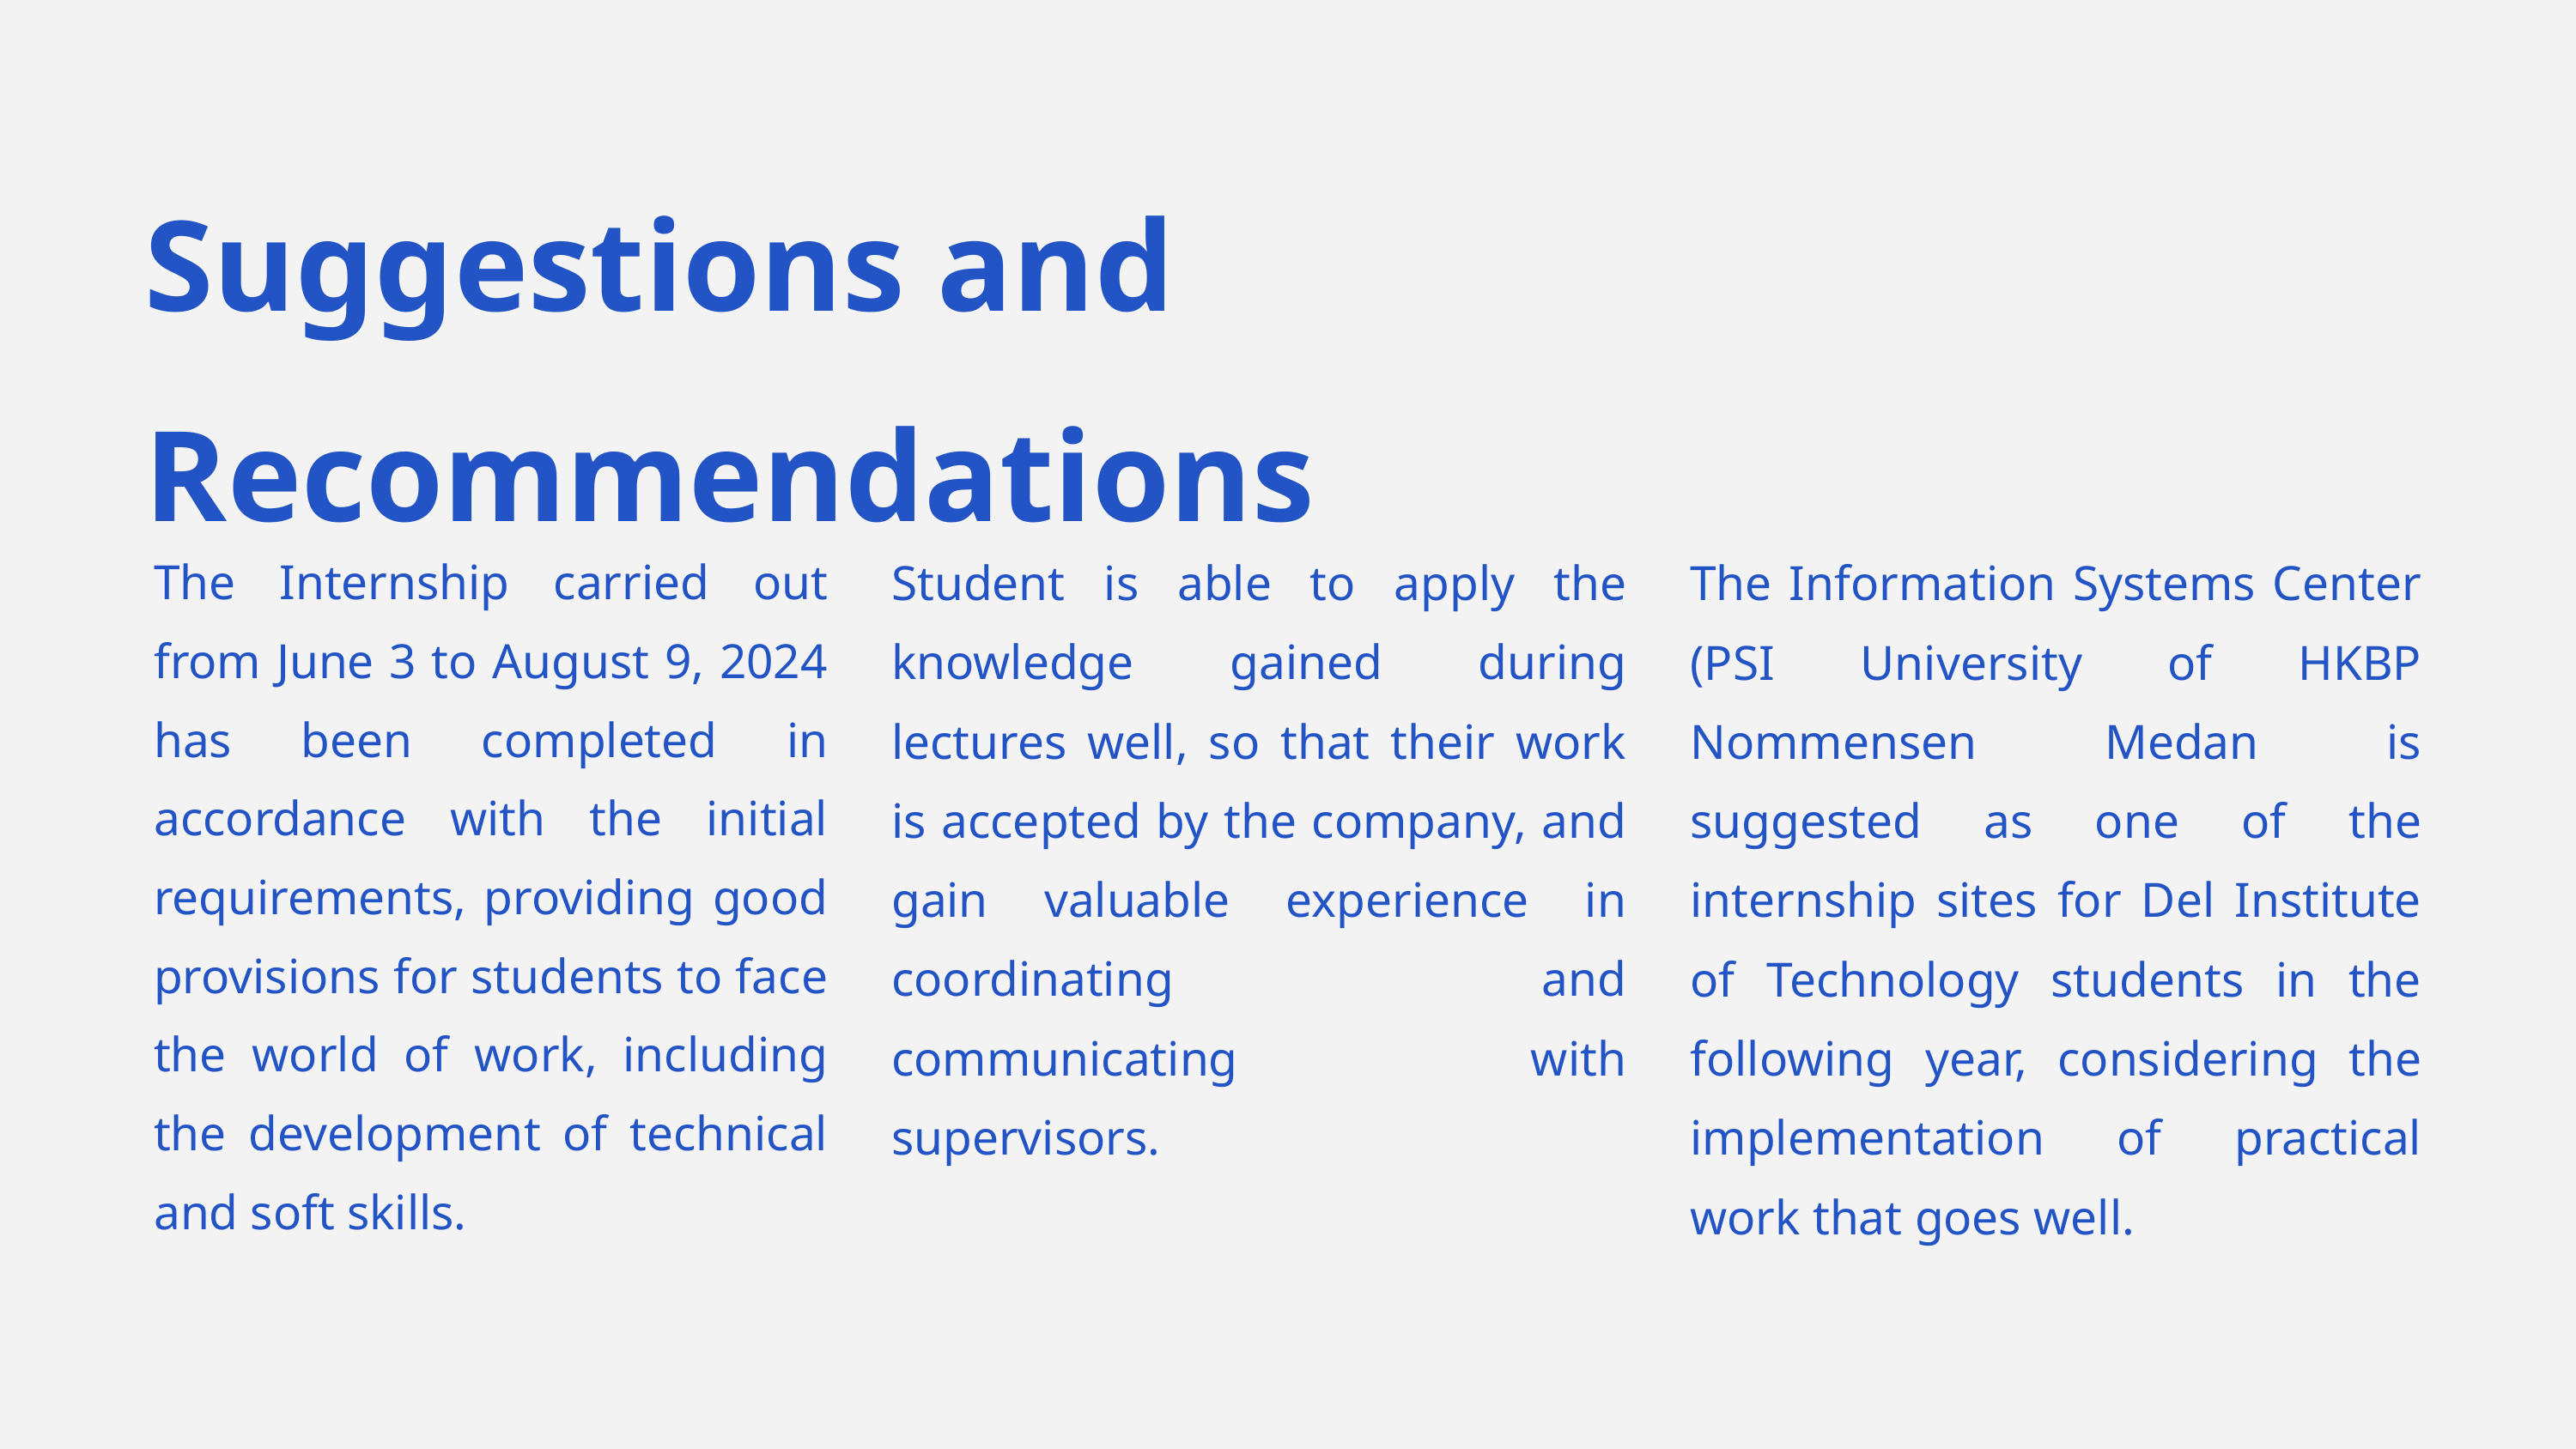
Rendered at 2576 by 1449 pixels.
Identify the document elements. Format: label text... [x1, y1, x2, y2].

text_box Suggestions and Recommendations [144, 125, 1416, 547]
text_box The Information Systems Center (PSI University of HKBP Nommensen Medan is suggested as one of the internship sites for Del Institute of Technology students in the following year, considering the implementation of practical work that goes well. [1690, 530, 2422, 1324]
text_box Student is able to apply the knowledge gained during lectures well, so that their work is accepted by the company, and gain valuable experience in coordinating and communicating with supervisors. [891, 530, 1628, 1165]
text_box The Internship carried out from June 3 to August 9, 2024 has been completed in accordance with the initial requirements, providing good provisions for students to face the world of work, including the development of technical and soft skills. [154, 530, 829, 1240]
